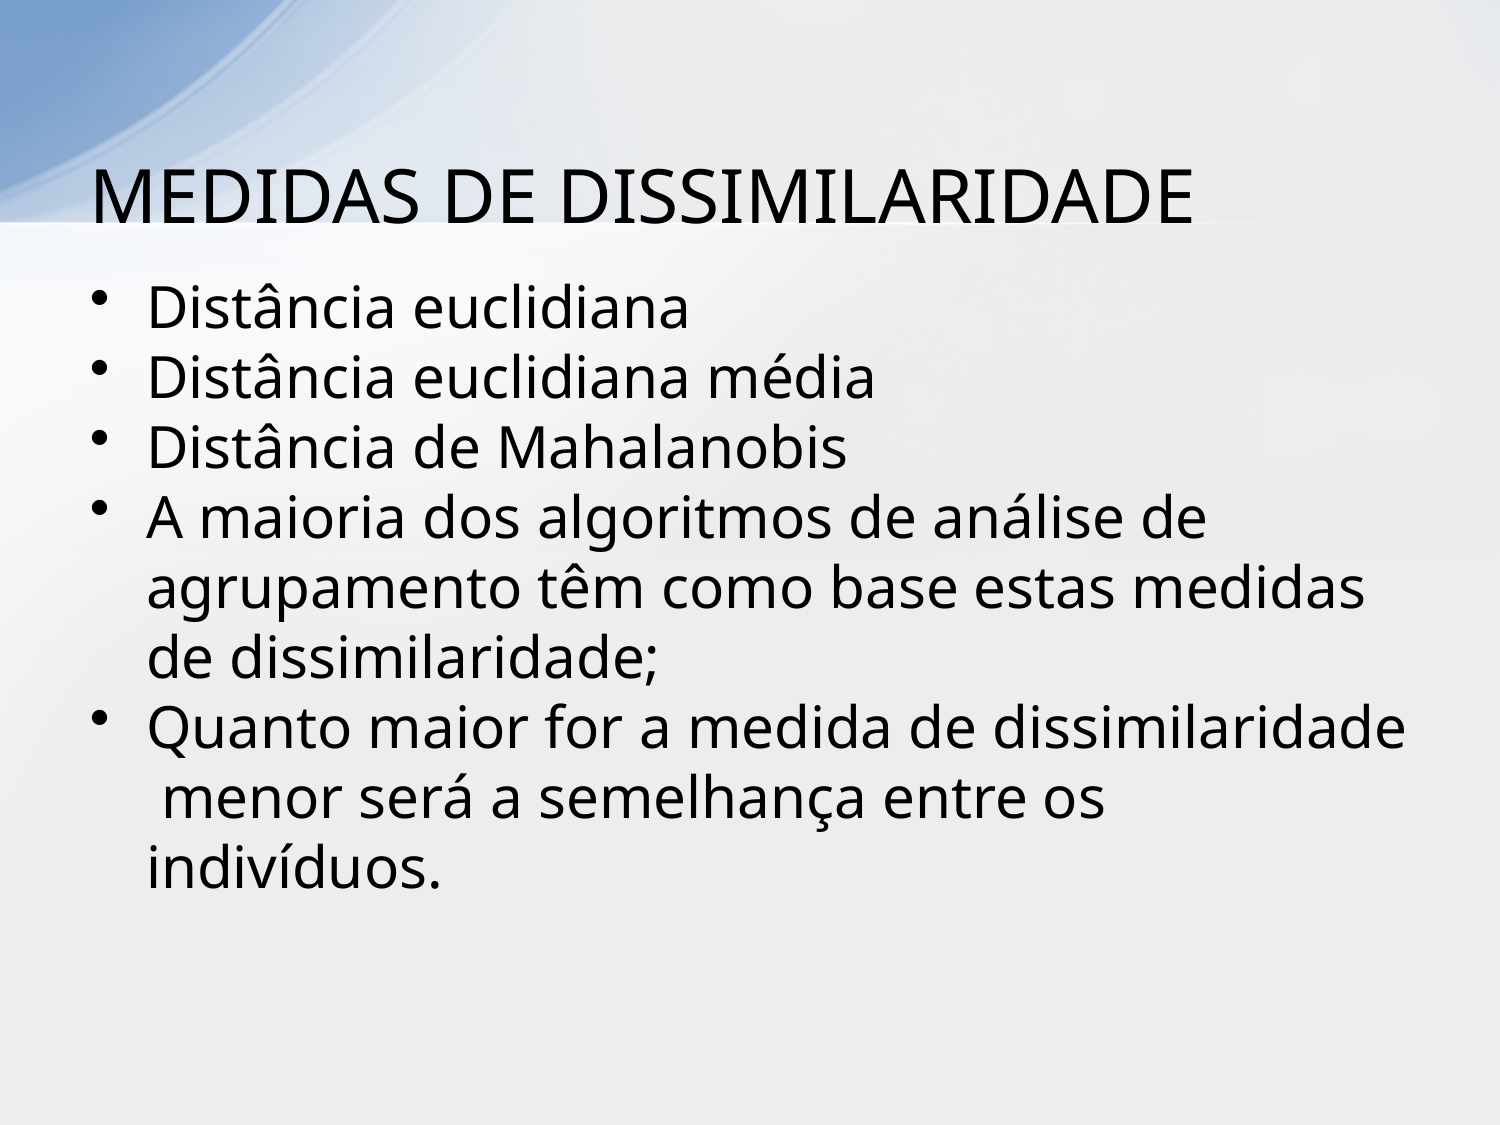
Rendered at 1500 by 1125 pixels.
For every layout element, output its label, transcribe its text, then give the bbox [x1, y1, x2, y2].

picture [0, 0, 1500, 1125]
list Distância euclidiana Distância euclidiana média Distância de Mahalanobis A maioria dos algoritmos de análise de agrupamento têm como base estas medidas de dissimilaridade; Quanto maior for a medida de dissimilaridade menor será a semelhança entre os indivíduos. [75, 262, 1425, 1005]
title MEDIDAS DE DISSIMILARIDADE [75, 58, 1425, 247]
